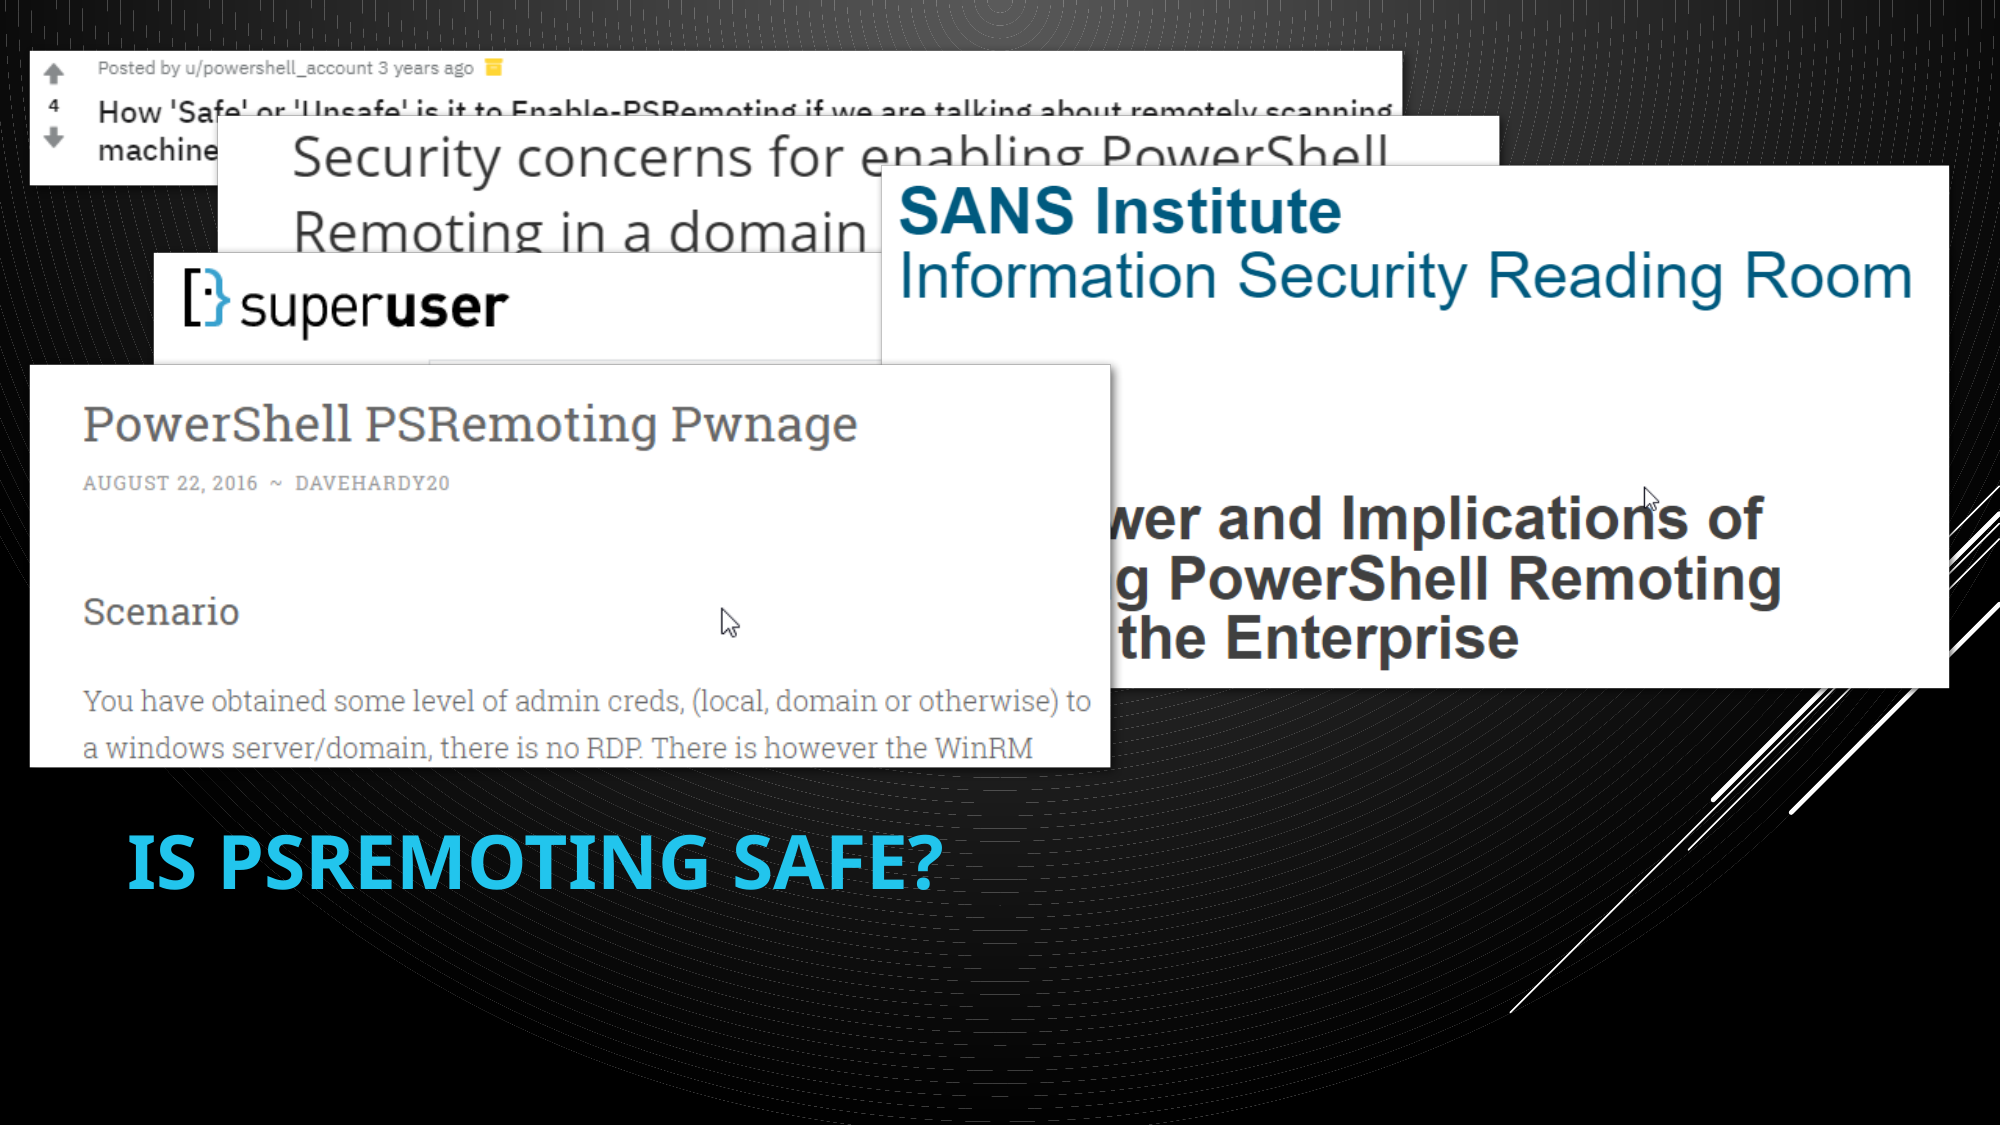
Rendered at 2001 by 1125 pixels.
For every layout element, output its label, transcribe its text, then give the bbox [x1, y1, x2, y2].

title Is PSREMOTING SAFE? [112, 736, 1513, 984]
picture [22, 42, 1962, 782]
